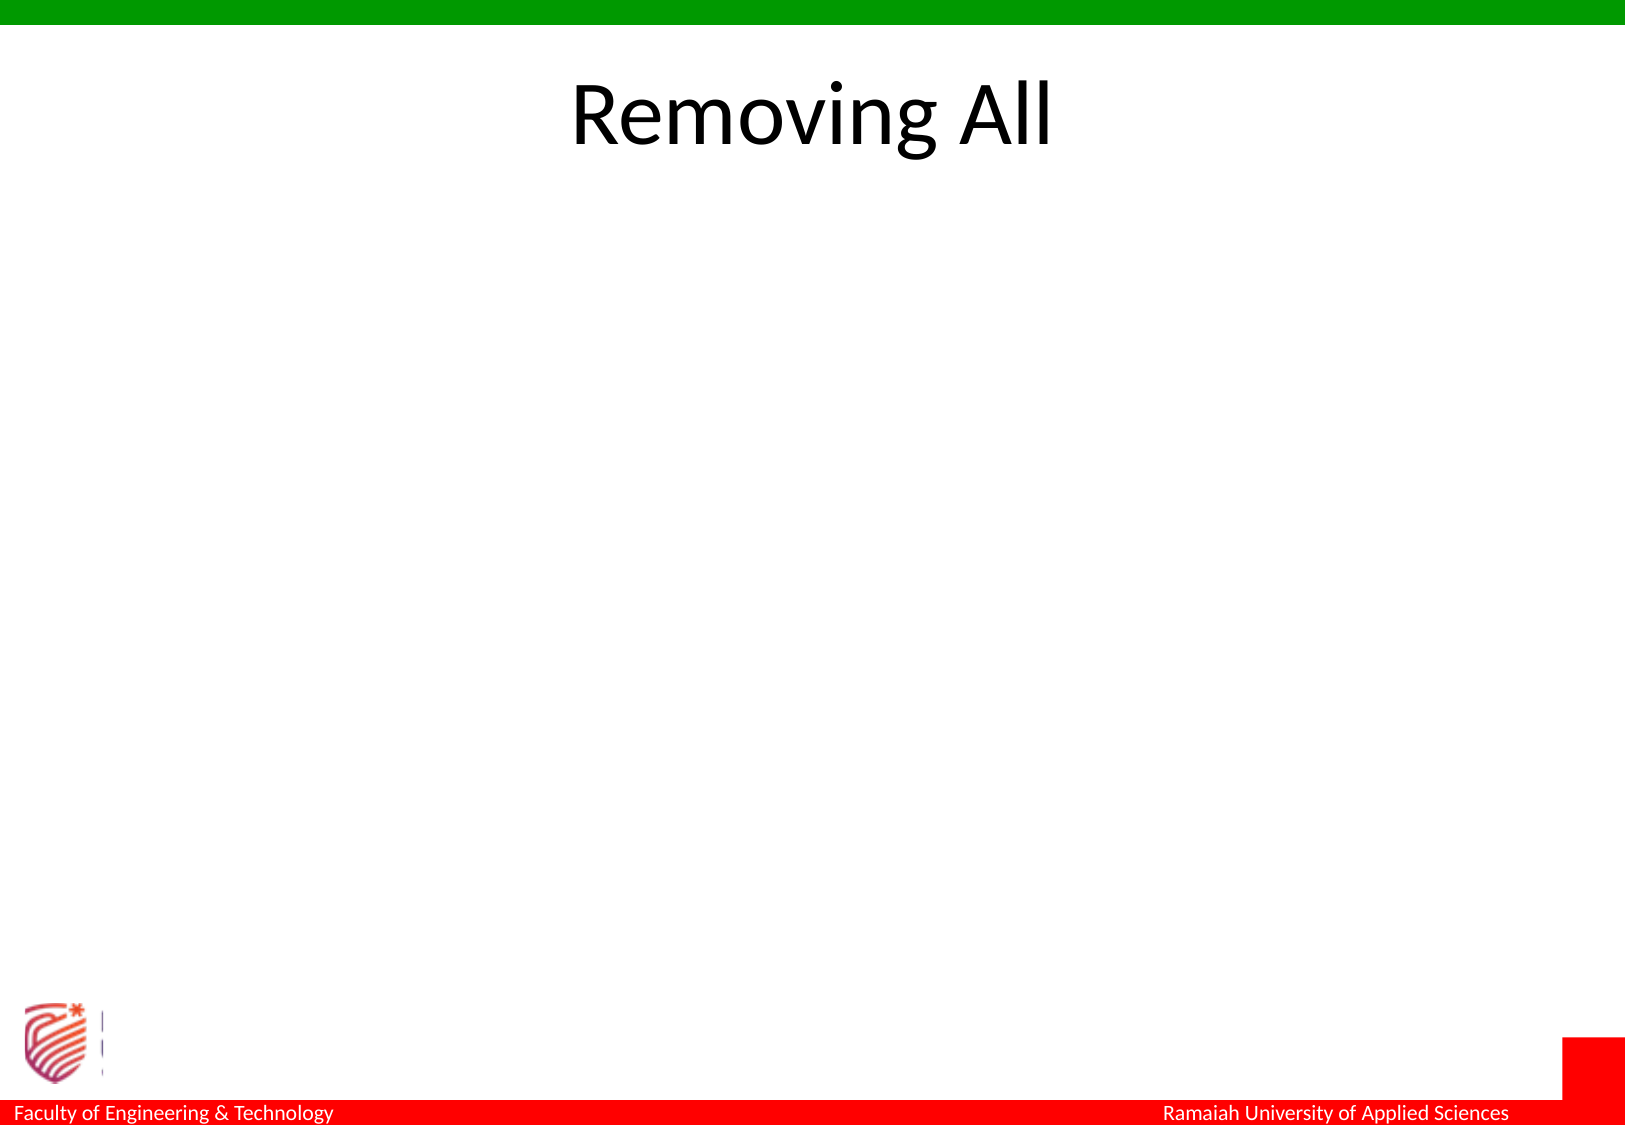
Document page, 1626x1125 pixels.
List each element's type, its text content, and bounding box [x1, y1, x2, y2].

title Removing All [81, 45, 1544, 233]
picture [24, 1003, 104, 1084]
